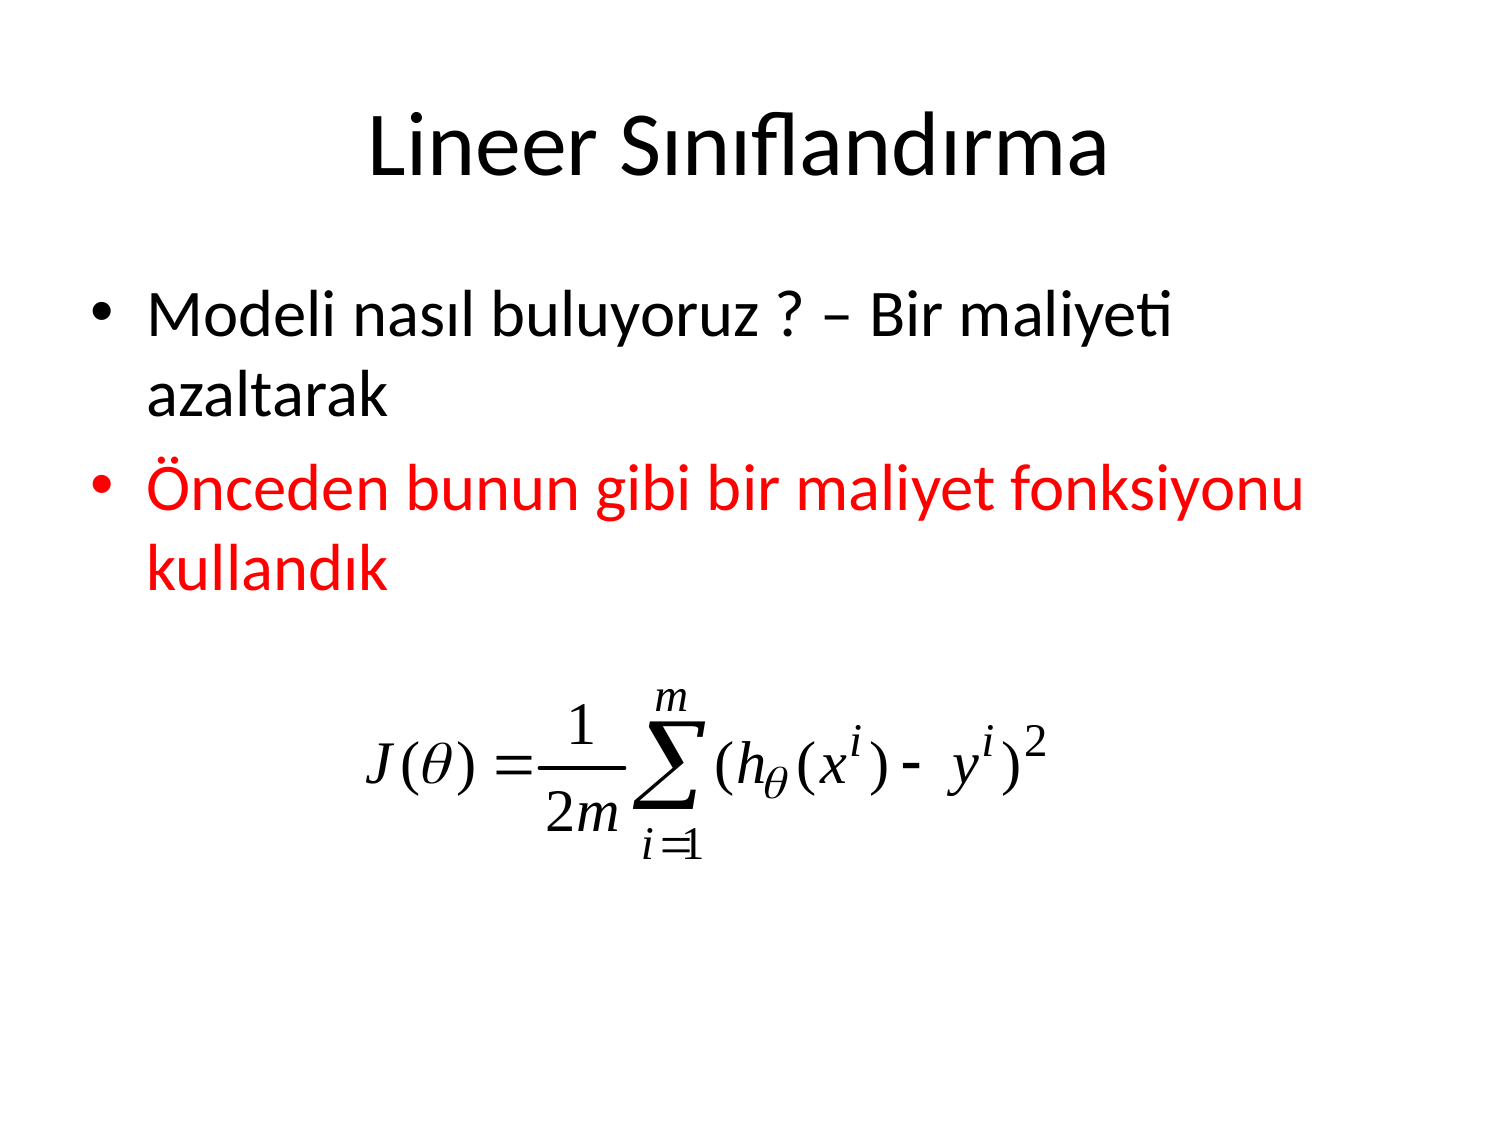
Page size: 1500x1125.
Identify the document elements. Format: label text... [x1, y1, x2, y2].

title Lineer Sınıflandırma [75, 45, 1425, 233]
list Modeli nasıl buluyoruz ? – Bir maliyeti azaltarak Önceden bunun gibi bir maliyet fonksiyonu kullandık [75, 262, 1425, 1013]
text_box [349, 662, 1068, 878]
